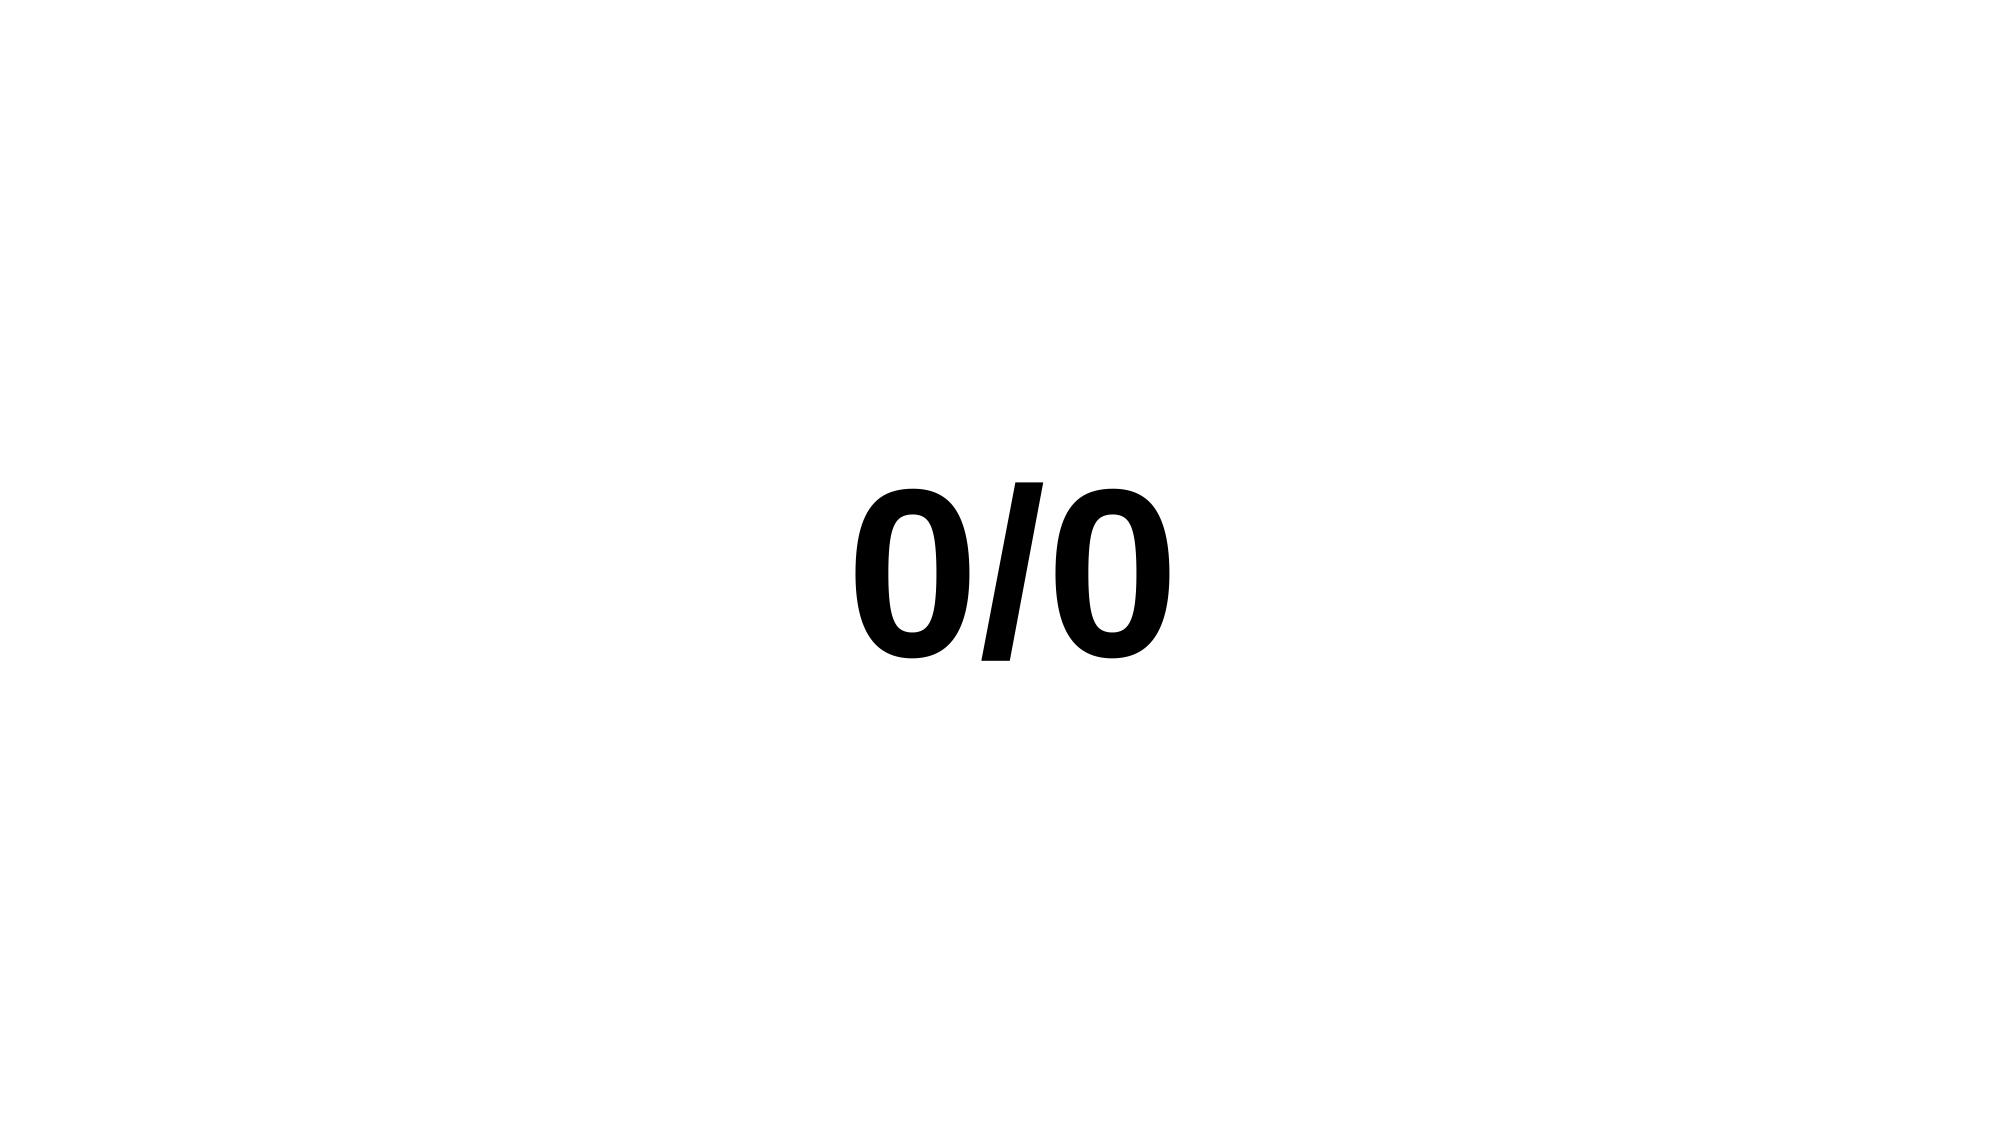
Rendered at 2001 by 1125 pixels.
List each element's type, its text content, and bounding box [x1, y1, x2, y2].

text_box 0/0 [831, 409, 1297, 712]
